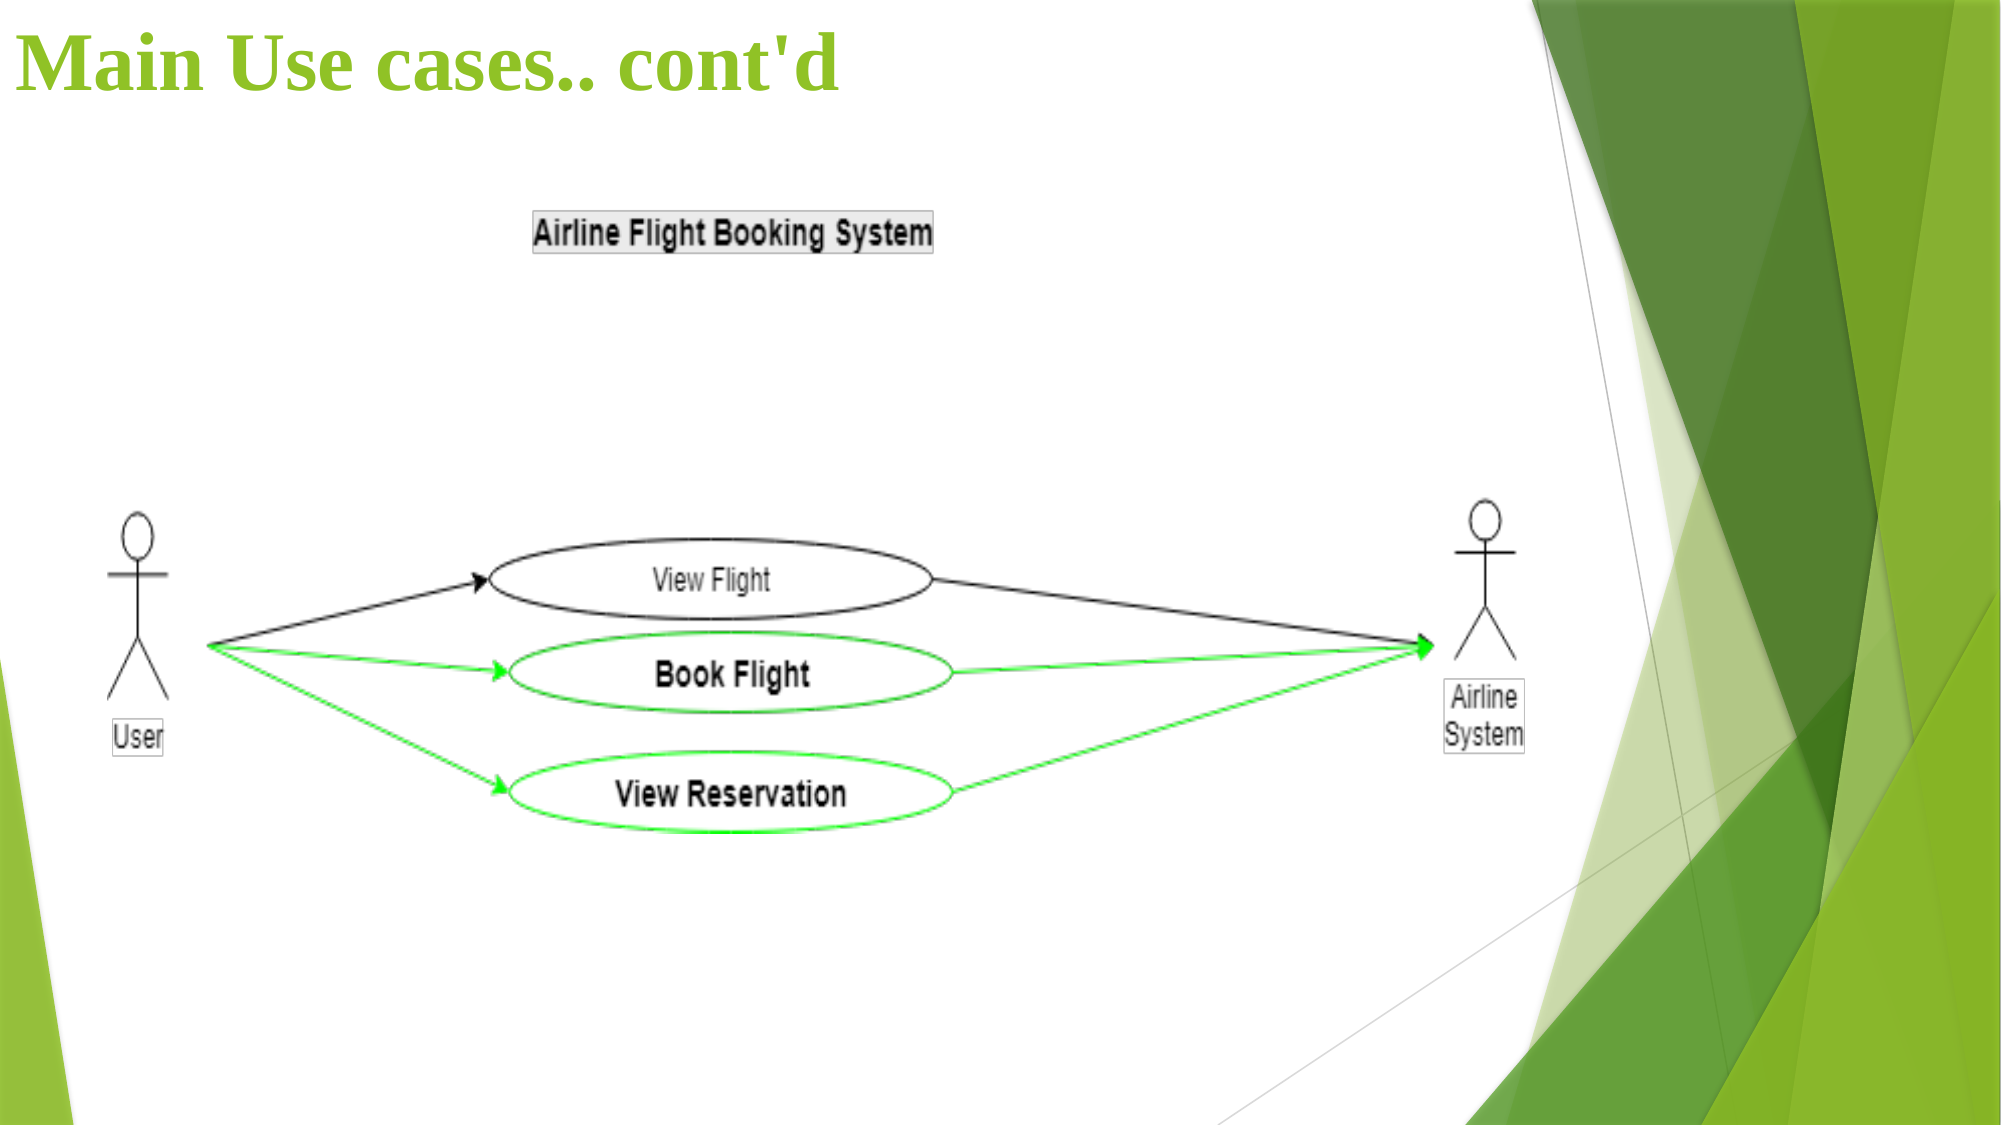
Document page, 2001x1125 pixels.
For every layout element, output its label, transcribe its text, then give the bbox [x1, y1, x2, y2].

title Main Use cases.. cont'd [0, 0, 1625, 169]
picture [106, 193, 1527, 835]
